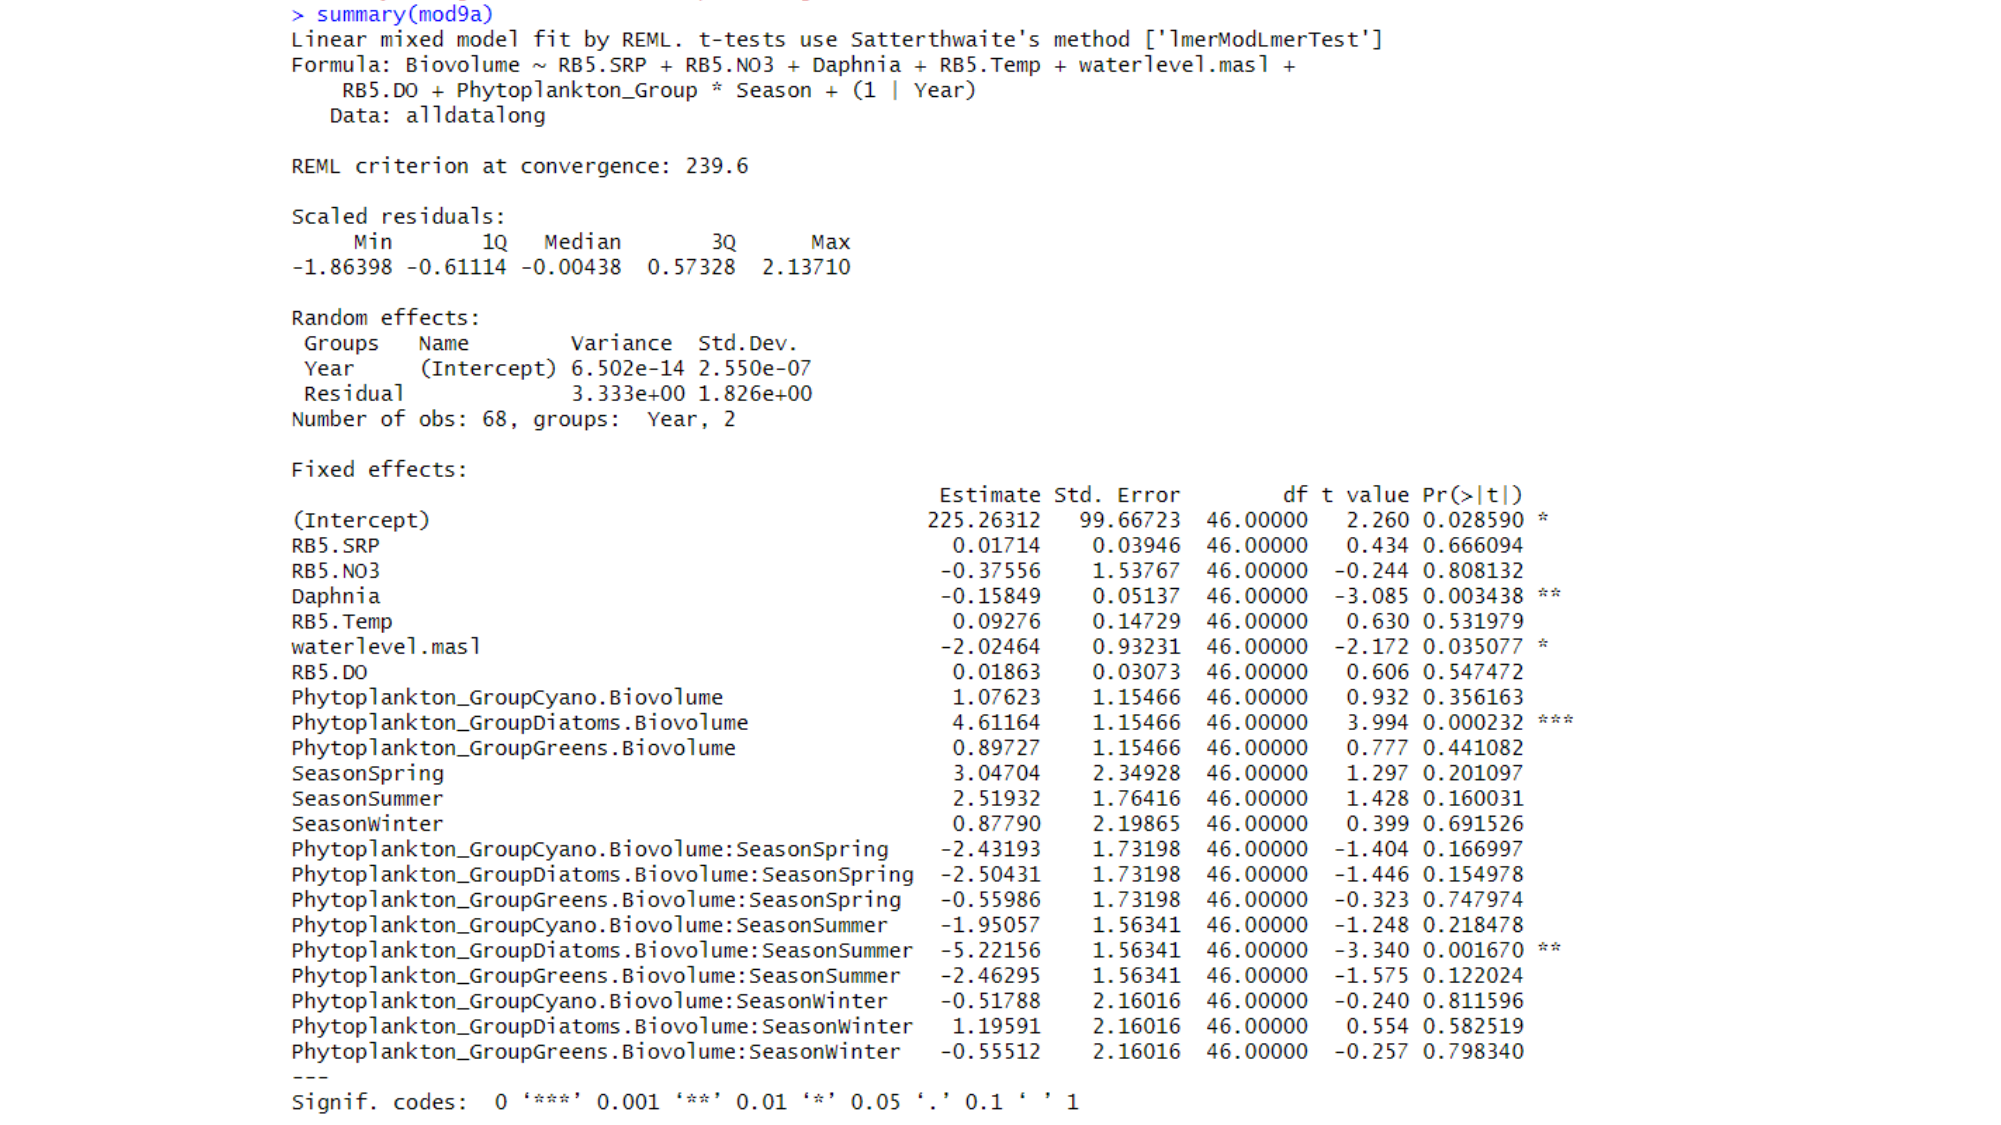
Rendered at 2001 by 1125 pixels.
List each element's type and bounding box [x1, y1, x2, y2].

picture [285, 0, 1715, 1125]
